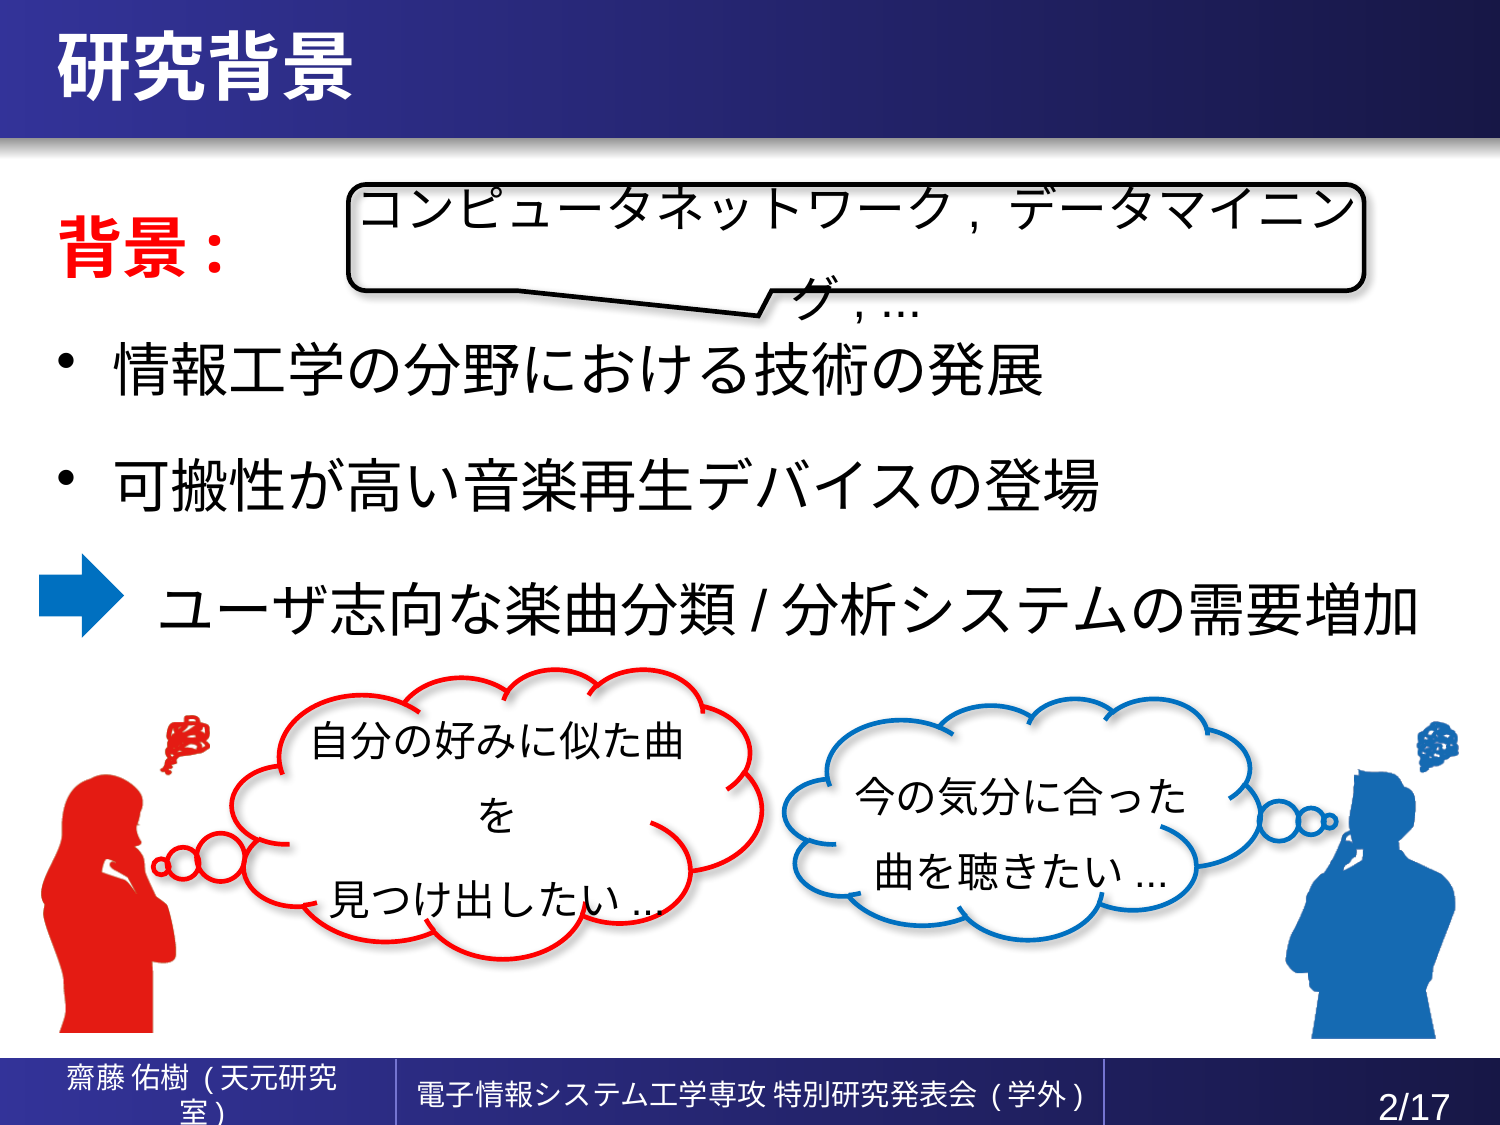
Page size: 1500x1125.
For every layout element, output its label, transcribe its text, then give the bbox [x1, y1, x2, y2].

text_box 2/17 [1127, 1063, 1466, 1125]
picture [1284, 720, 1459, 1039]
text_box [350, 183, 1363, 192]
text_box [510, 668, 691, 686]
text_box [350, 283, 1363, 318]
picture [41, 715, 210, 1033]
text_box コンピュータネットワーク, データマイニング, ... [310, 192, 1402, 283]
list 背景: 情報工学の分野における技術の発展 可搬性が高い音楽再生デバイスの登場 [41, 158, 1459, 1033]
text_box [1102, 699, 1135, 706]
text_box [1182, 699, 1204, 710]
text_box 今の気分に合った 曲を聴きたい... [838, 905, 991, 942]
text_box [39, 553, 125, 638]
text_box 今の気分に合った 曲を聴きたい... [838, 699, 1057, 741]
text_box 自分の好みに似た曲を 見つけ出したい... [274, 686, 719, 928]
text_box [719, 710, 763, 866]
text_box 今の気分に合った 曲を聴きたい... [1074, 887, 1204, 942]
title 研究背景 [41, 0, 1459, 133]
text_box [422, 676, 501, 686]
text_box [326, 928, 577, 961]
text_box [783, 697, 1284, 942]
text_box [210, 765, 274, 904]
text_box ユーザ志向な楽曲分類/分析システムの需要増加 [141, 530, 1441, 661]
